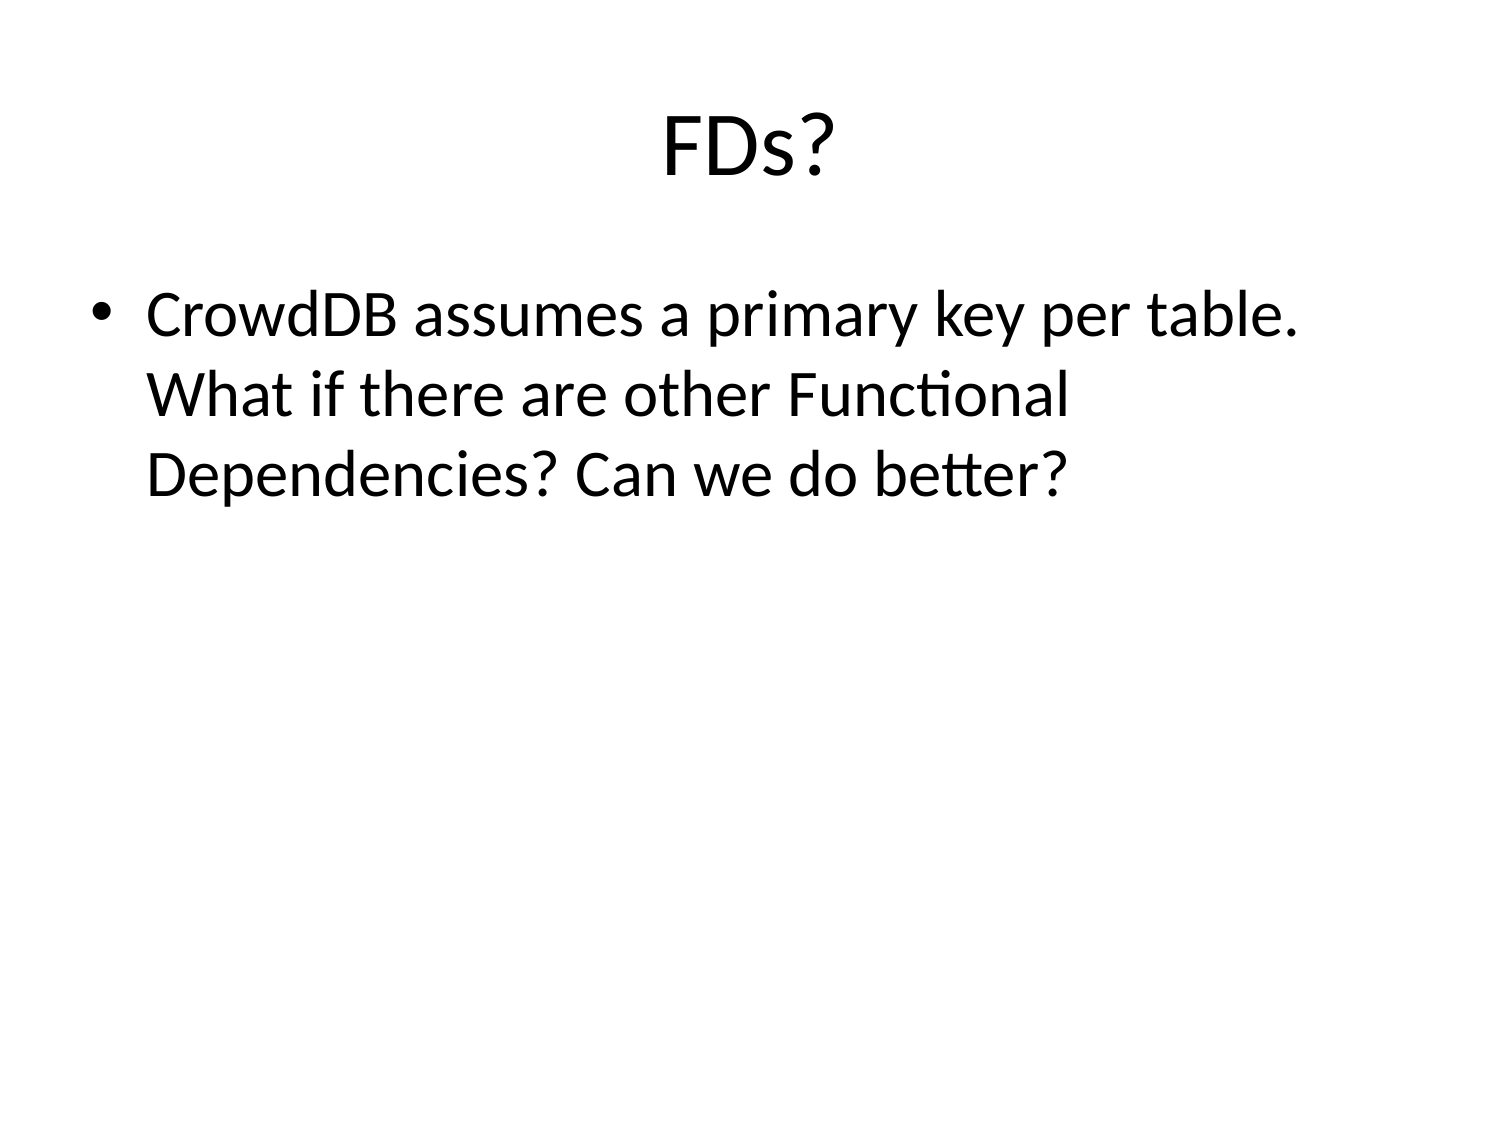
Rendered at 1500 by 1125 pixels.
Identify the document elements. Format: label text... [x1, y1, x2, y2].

title FDs? [75, 45, 1425, 233]
list CrowdDB assumes a primary key per table. What if there are other Functional Dependencies? Can we do better? [75, 262, 1425, 1005]
